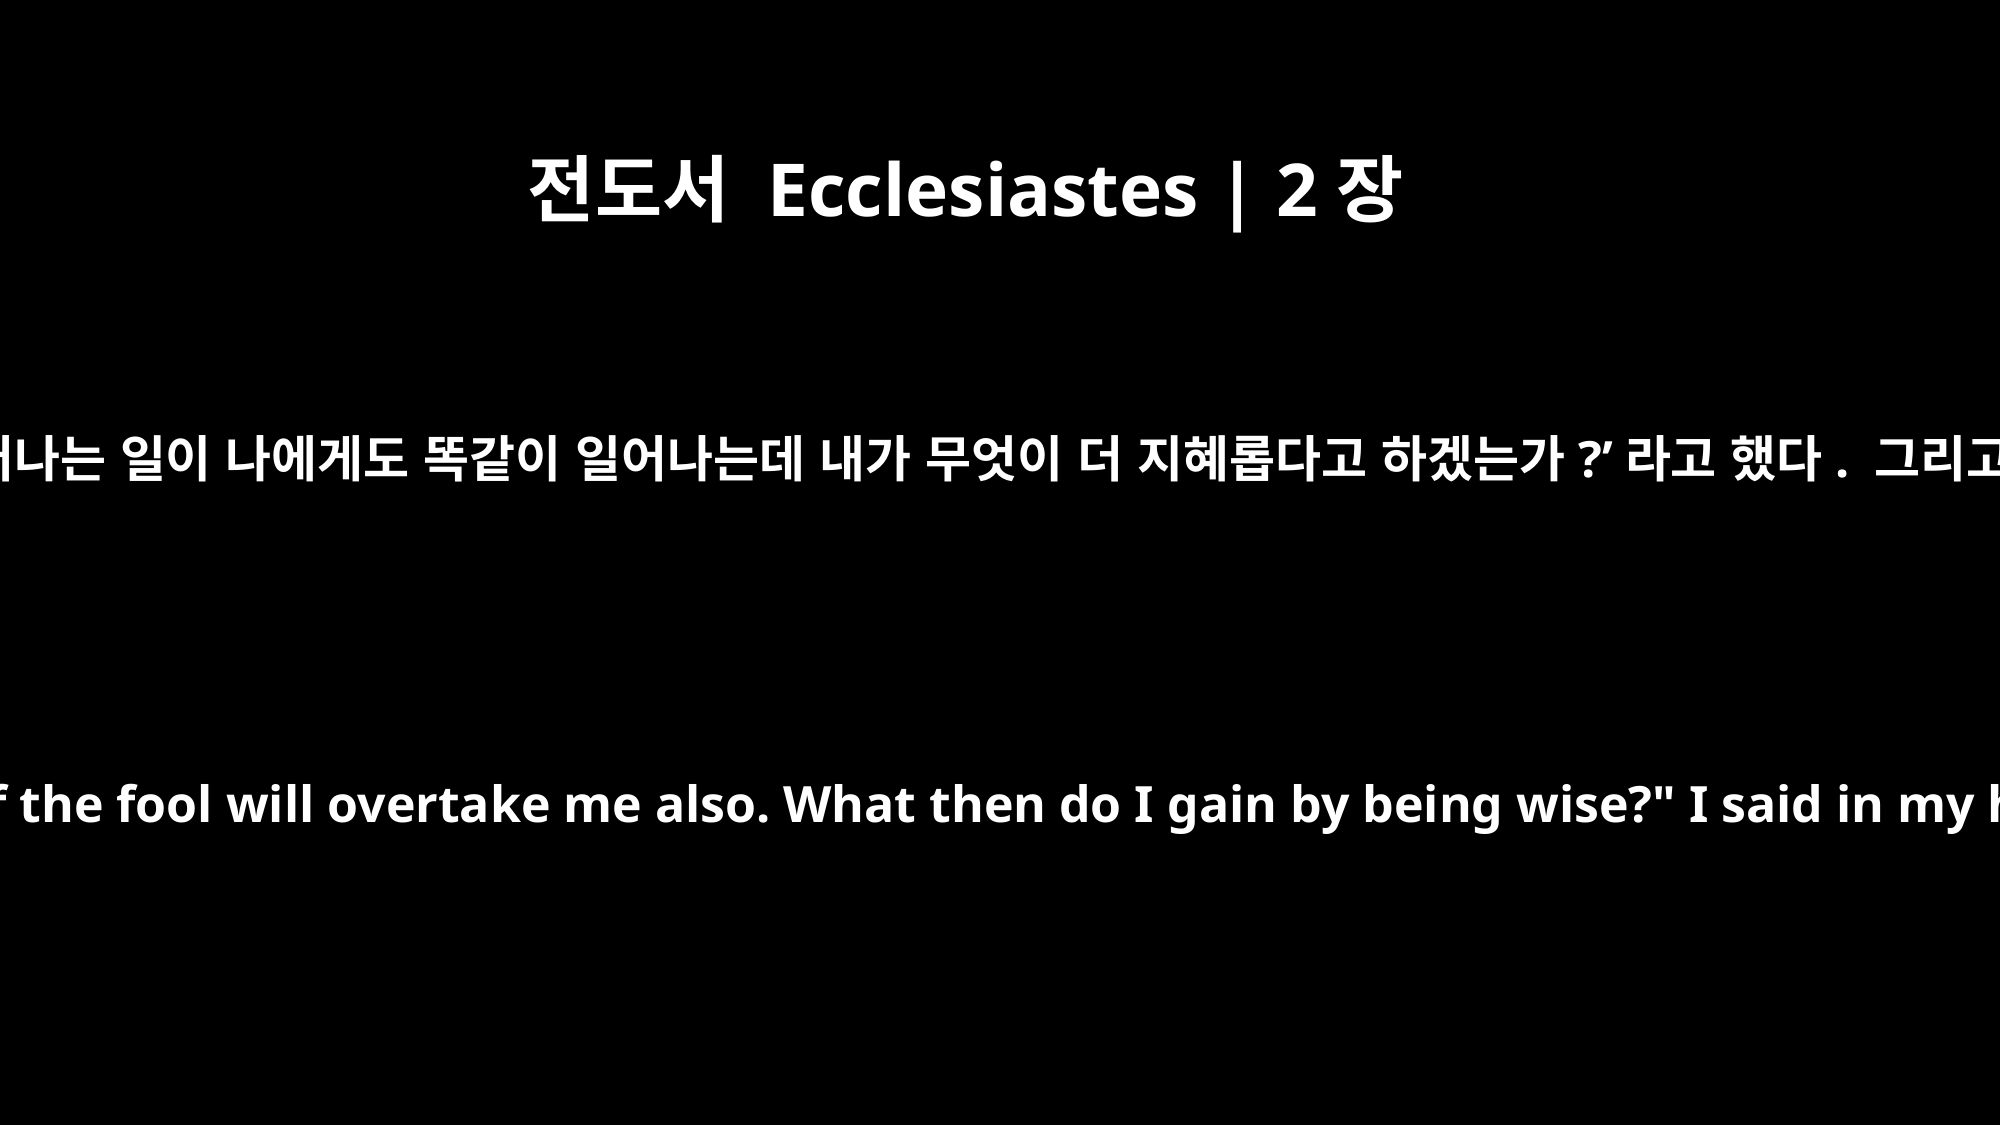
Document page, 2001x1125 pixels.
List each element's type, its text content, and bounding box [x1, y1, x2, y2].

text_box 15 그러고 나서 내가 속으로 ‘어리석은 사람에게 일어나는 일이 나에게도 똑같이 일어나는데 내가 무엇이 더 지혜롭다고 하겠는가?’라고 했다. 그리고 속으로 ‘이것 또한 허무하구나’라고 말했다. [0, 359, 2000, 495]
text_box Then I thought in my heart, "The fate of the fool will overtake me also. What then do I gain by being wise?" I said in my heart, "This too is meaningless." [0, 764, 2000, 840]
text_box 전도서 Ecclesiastes | 2장 [513, 136, 1419, 239]
